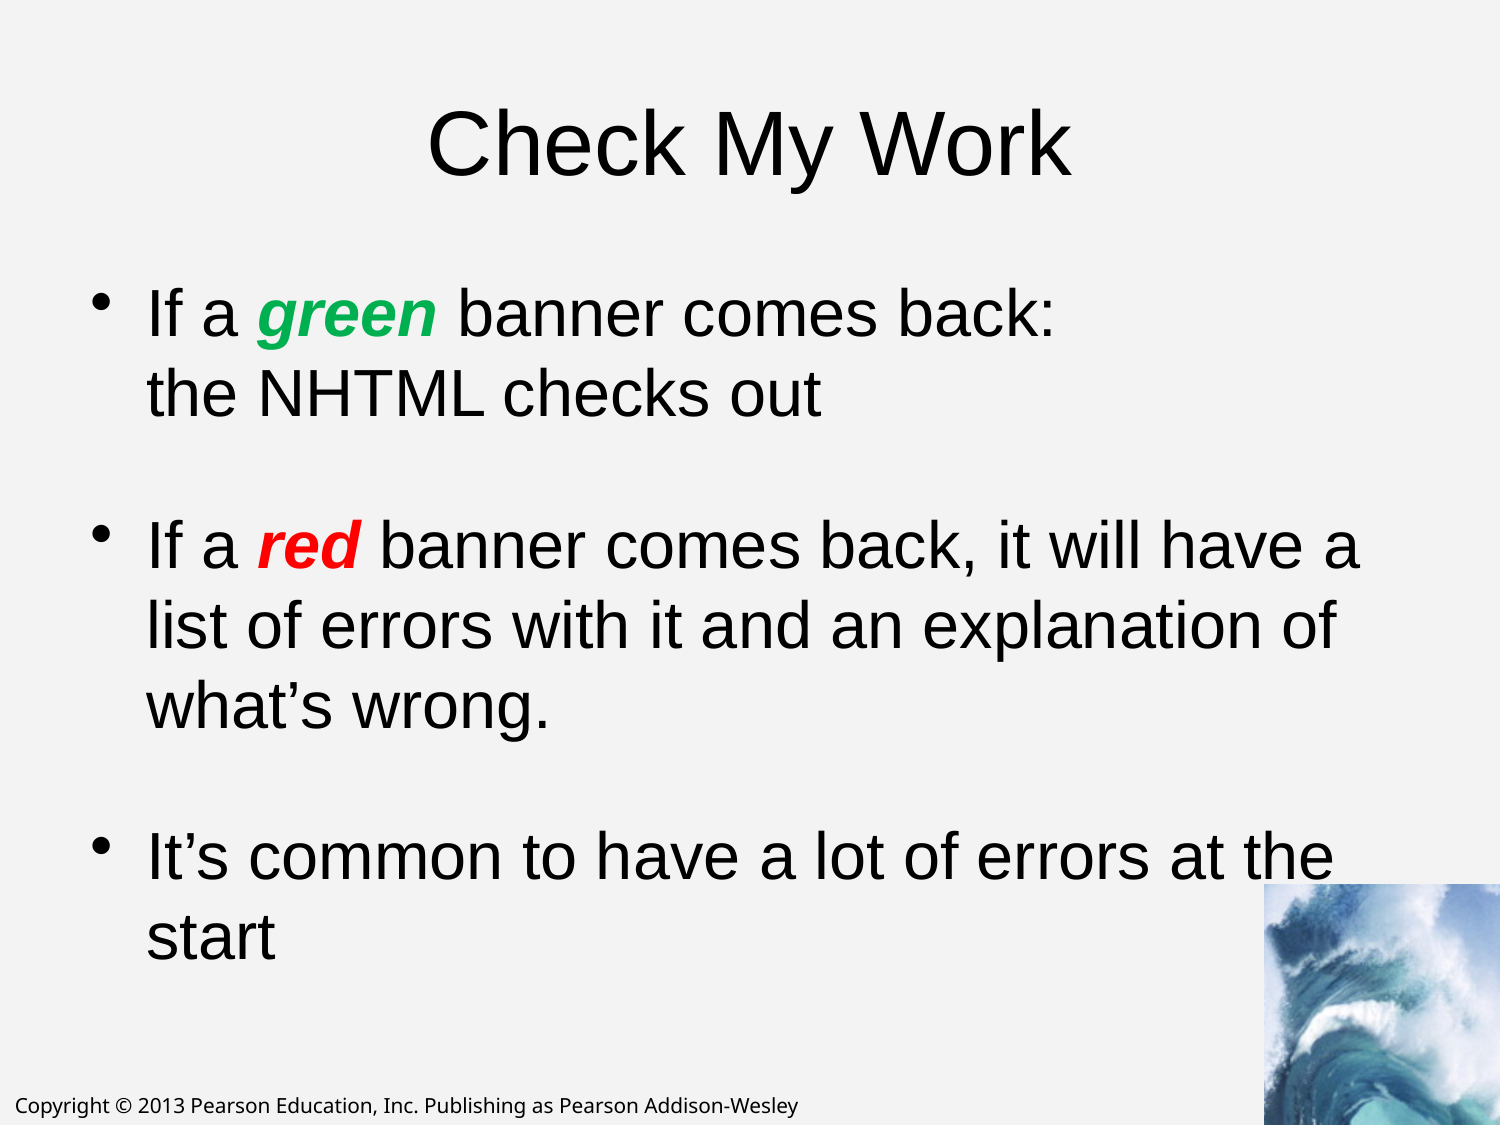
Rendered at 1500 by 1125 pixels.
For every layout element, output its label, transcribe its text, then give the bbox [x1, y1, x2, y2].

picture [1264, 884, 1500, 1125]
title Check My Work [74, 44, 1426, 233]
list If a green banner comes back: the NHTML checks out If a red banner comes back, it will have a list of errors with it and an explanation of what’s wrong. It’s common to have a lot of errors at the start [74, 262, 1426, 1006]
